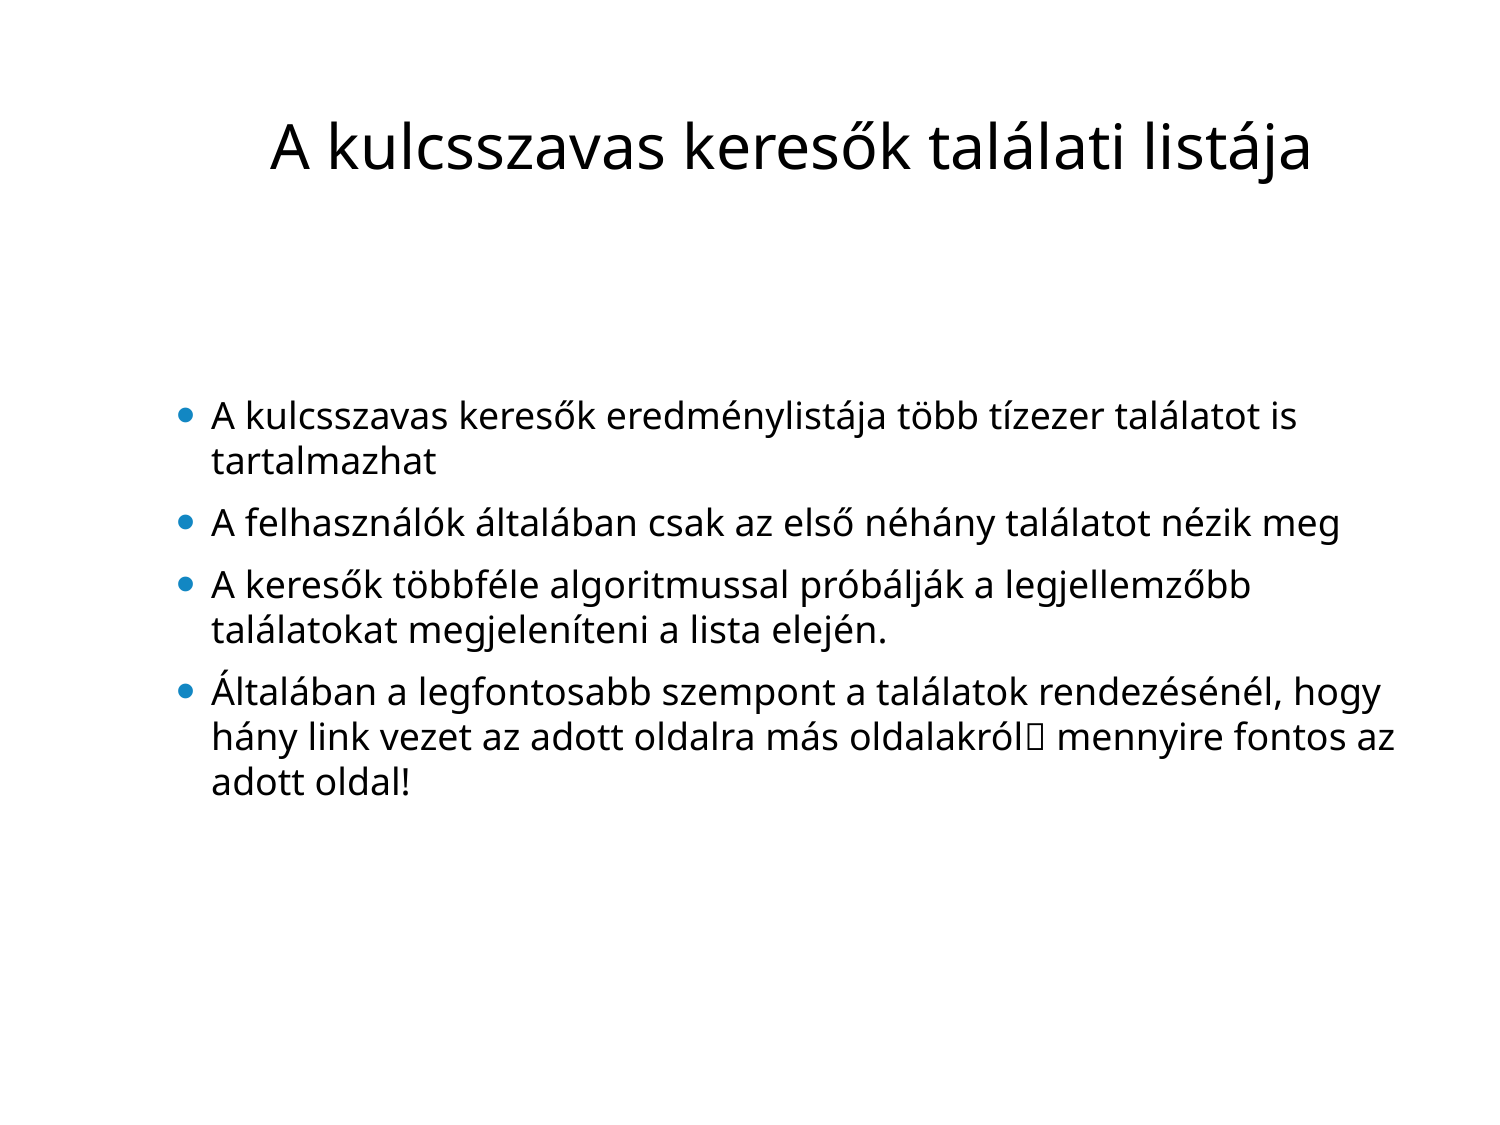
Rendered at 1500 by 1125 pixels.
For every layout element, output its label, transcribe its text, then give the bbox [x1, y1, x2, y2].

title A kulcsszavas keresők találati listája [161, 60, 1425, 230]
list A kulcsszavas keresők eredménylistája több tízezer találatot is tartalmazhat A felhasználók általában csak az első néhány találatot nézik meg A keresők többféle algoritmussal próbálják a legjellemzőbb találatokat megjeleníteni a lista elején. Általában a legfontosabb szempont a találatok rendezésénél, hogy hány link vezet az adott oldalra más oldalakról mennyire fontos az adott oldal! [161, 272, 1425, 985]
